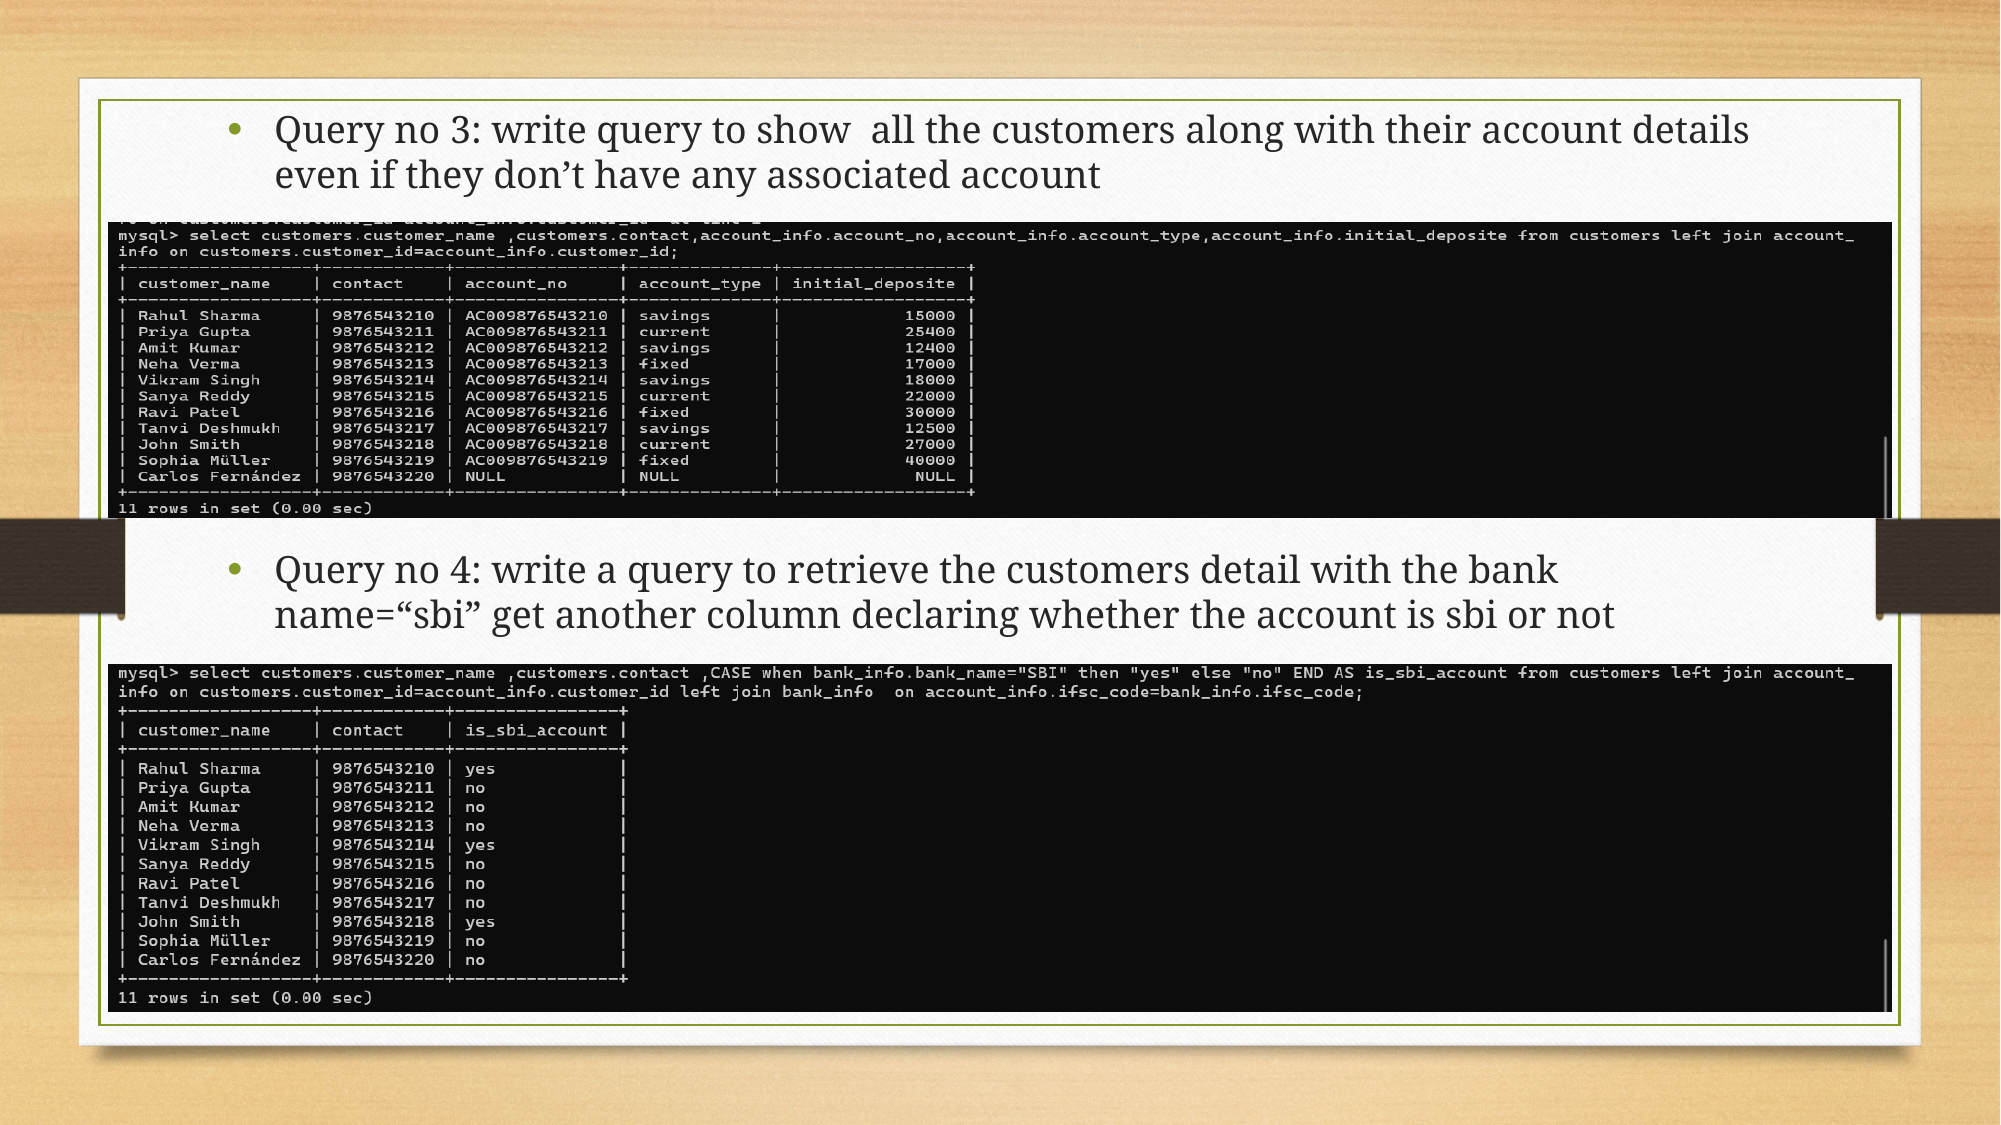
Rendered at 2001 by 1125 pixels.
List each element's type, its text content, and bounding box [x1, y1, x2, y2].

picture [0, 0, 2001, 1125]
list Query no 3: write query to show all the customers along with their account details even if they don’t have any associated account Query no 4: write a query to retrieve the customers detail with the bank name=“sbi” get another column declaring whether the account is sbi or not [212, 519, 1788, 664]
list Query no 3: write query to show all the customers along with their account details even if they don’t have any associated account Query no 4: write a query to retrieve the customers detail with the bank name=“sbi” get another column declaring whether the account is sbi or not [212, 98, 1788, 222]
